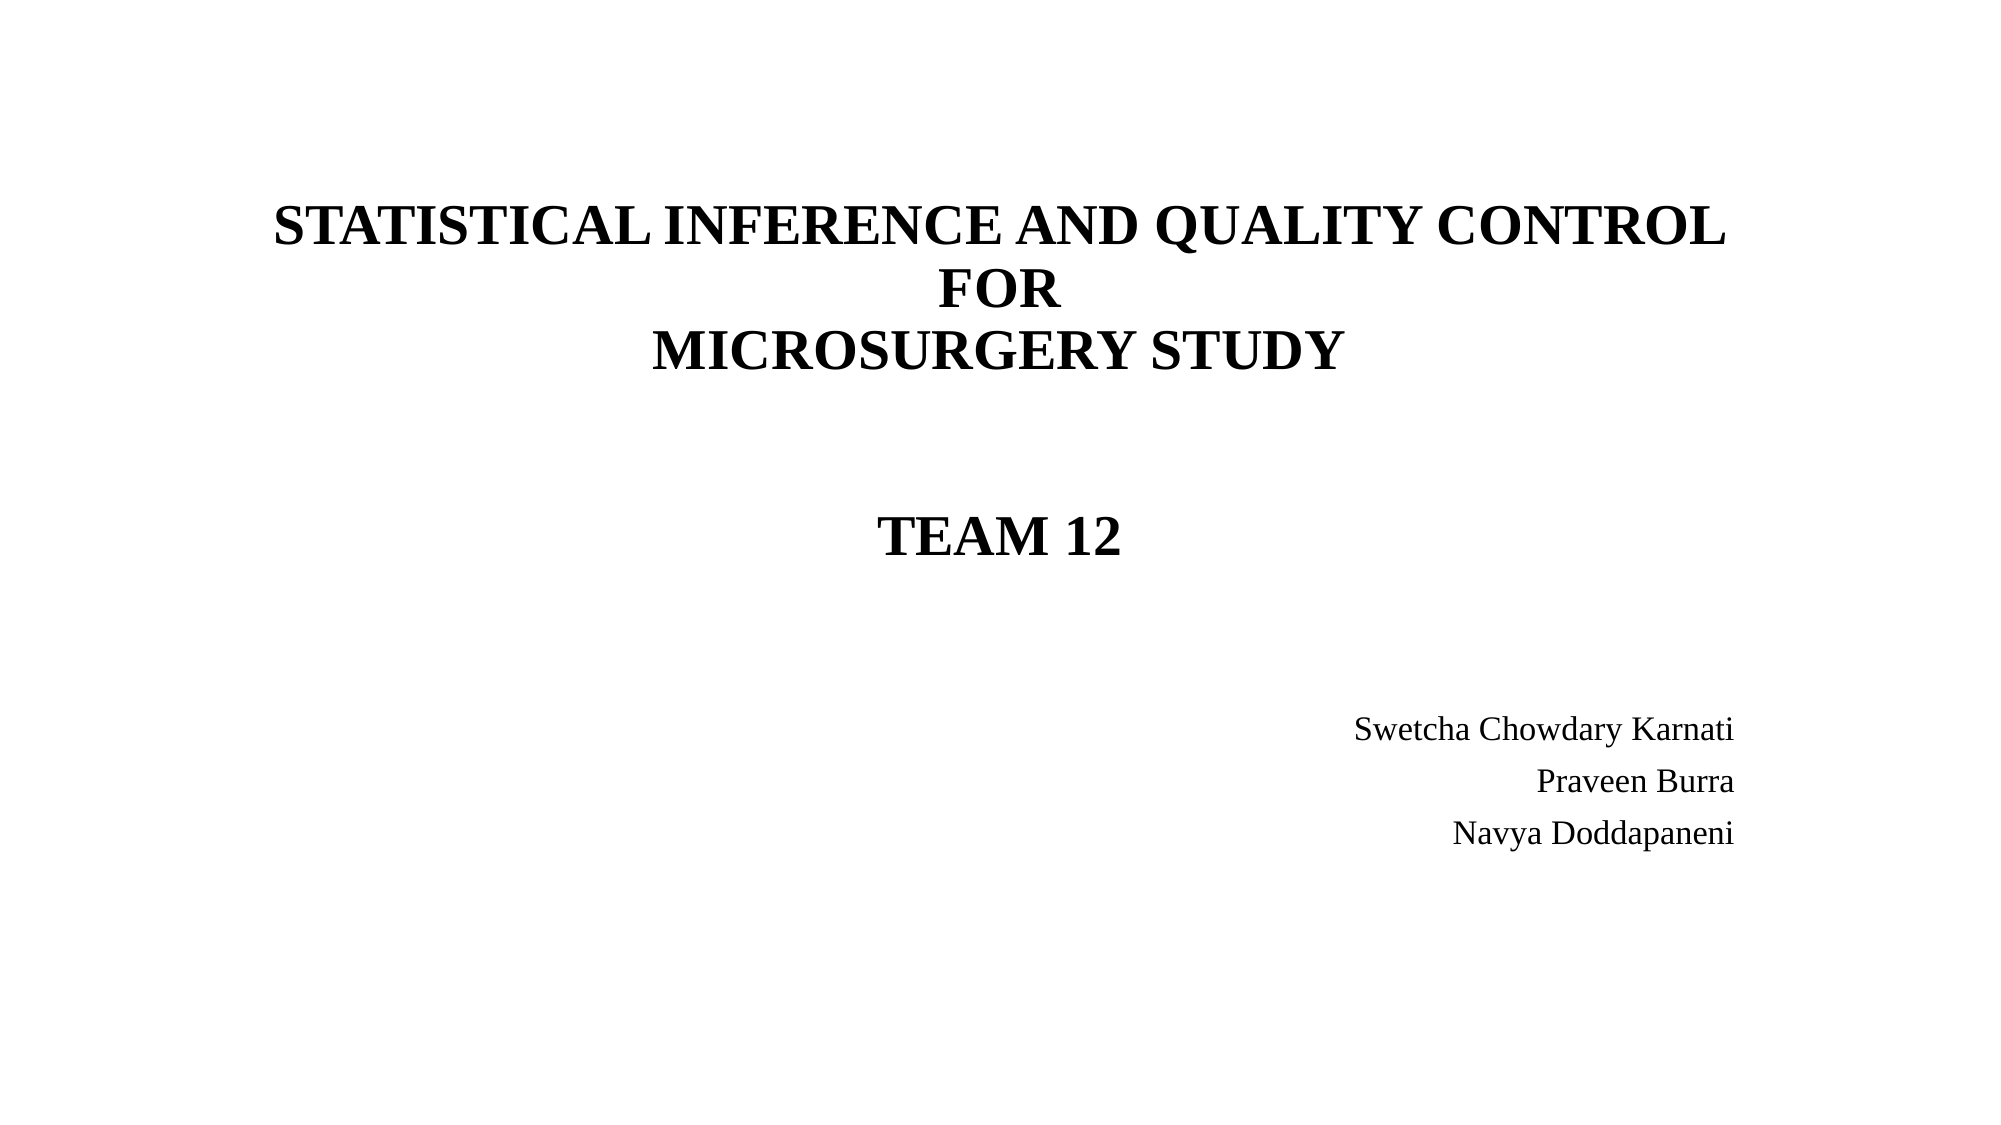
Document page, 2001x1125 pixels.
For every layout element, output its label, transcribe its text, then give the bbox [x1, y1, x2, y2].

subtitle Swetcha Chowdary Karnati Praveen Burra Navya Doddapaneni [249, 590, 1750, 863]
title STATISTICAL INFERENCE AND QUALITY CONTROL FOR MICROSURGERY STUDY TEAM 12 [249, 184, 1750, 576]
